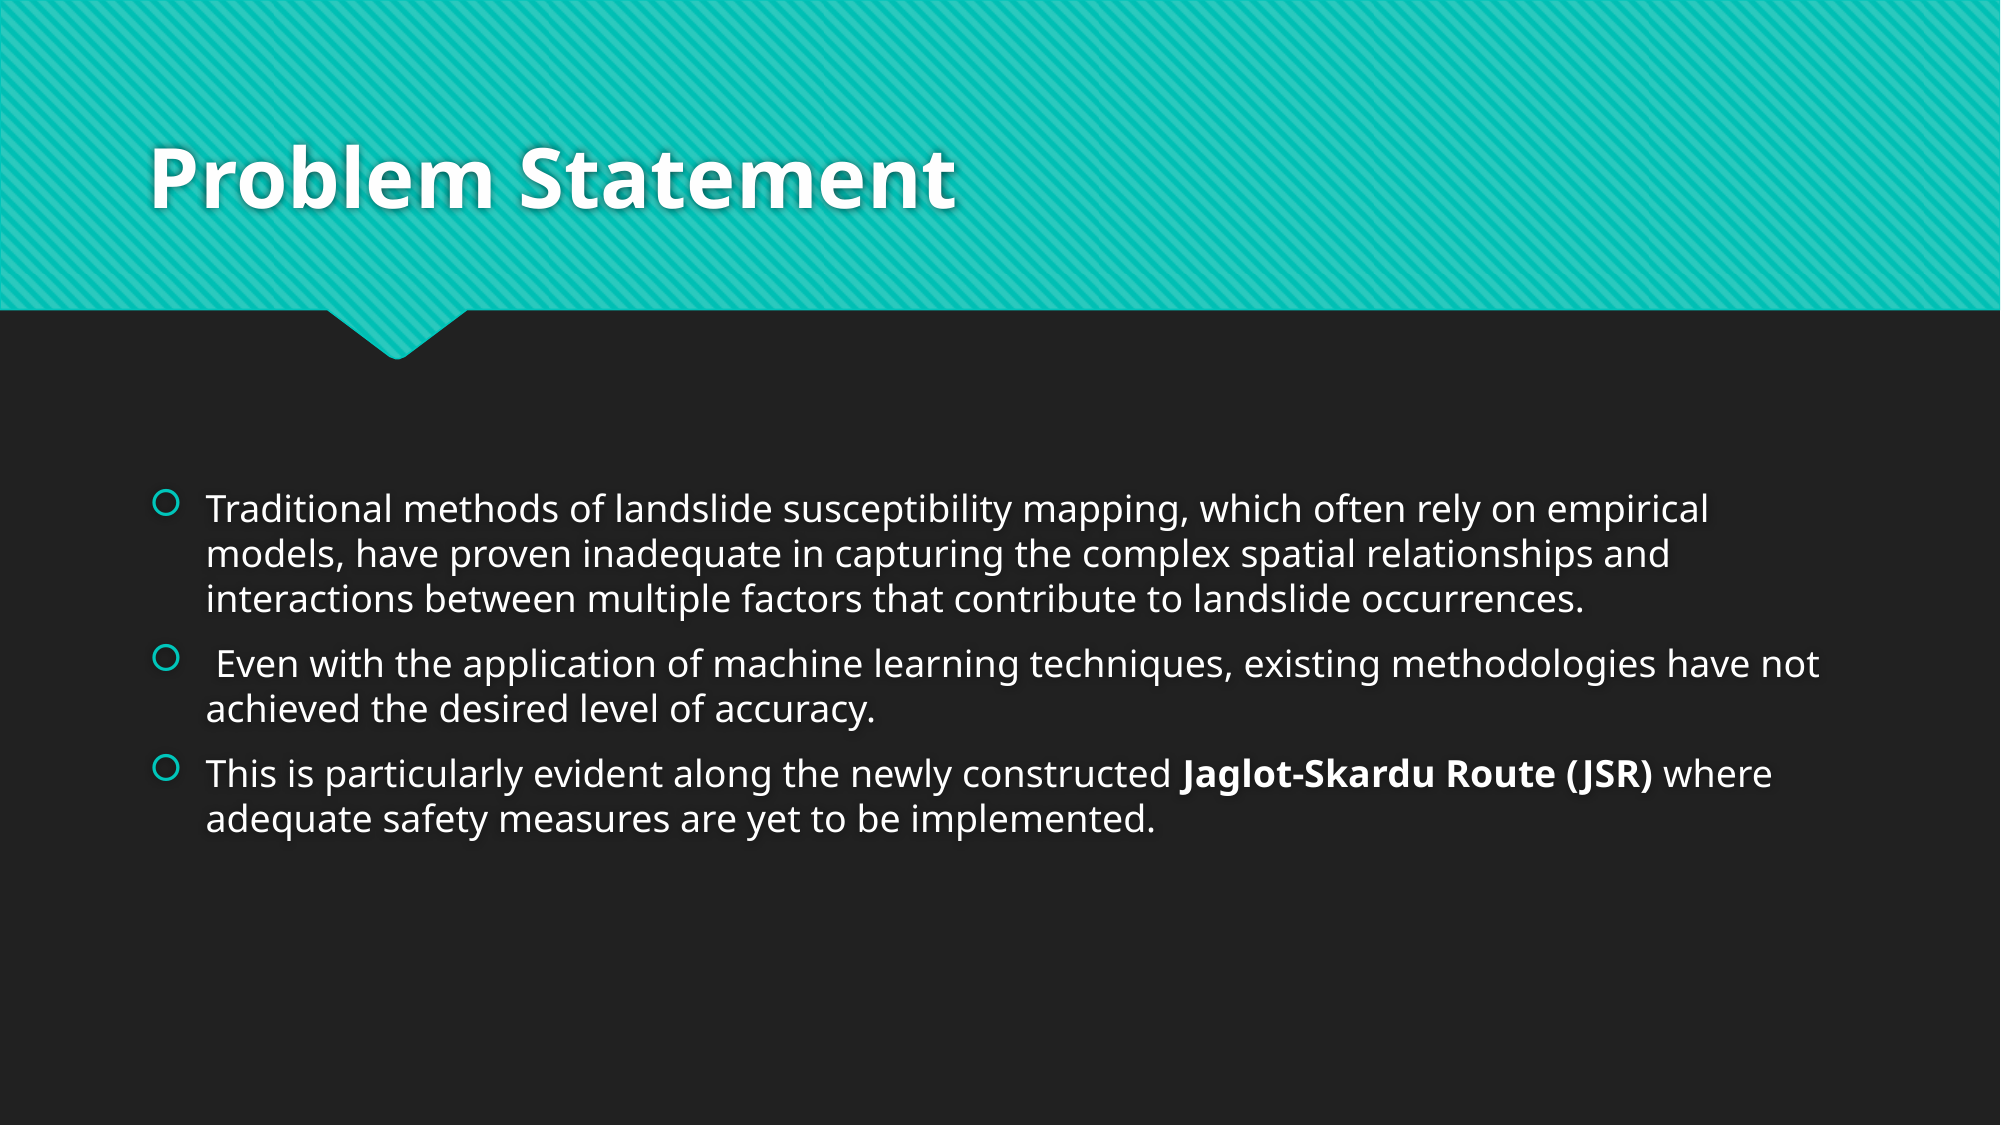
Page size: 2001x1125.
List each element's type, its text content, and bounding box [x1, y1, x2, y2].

title Problem Statement [132, 73, 1868, 233]
list Traditional methods of landslide susceptibility mapping, which often rely on empirical models, have proven inadequate in capturing the complex spatial relationships and interactions between multiple factors that contribute to landslide occurrences. Even with the application of machine learning techniques, existing methodologies have not achieved the desired level of accuracy. This is particularly evident along the newly constructed Jaglot-Skardu Route (JSR) where adequate safety measures are yet to be implemented. [134, 364, 1866, 962]
